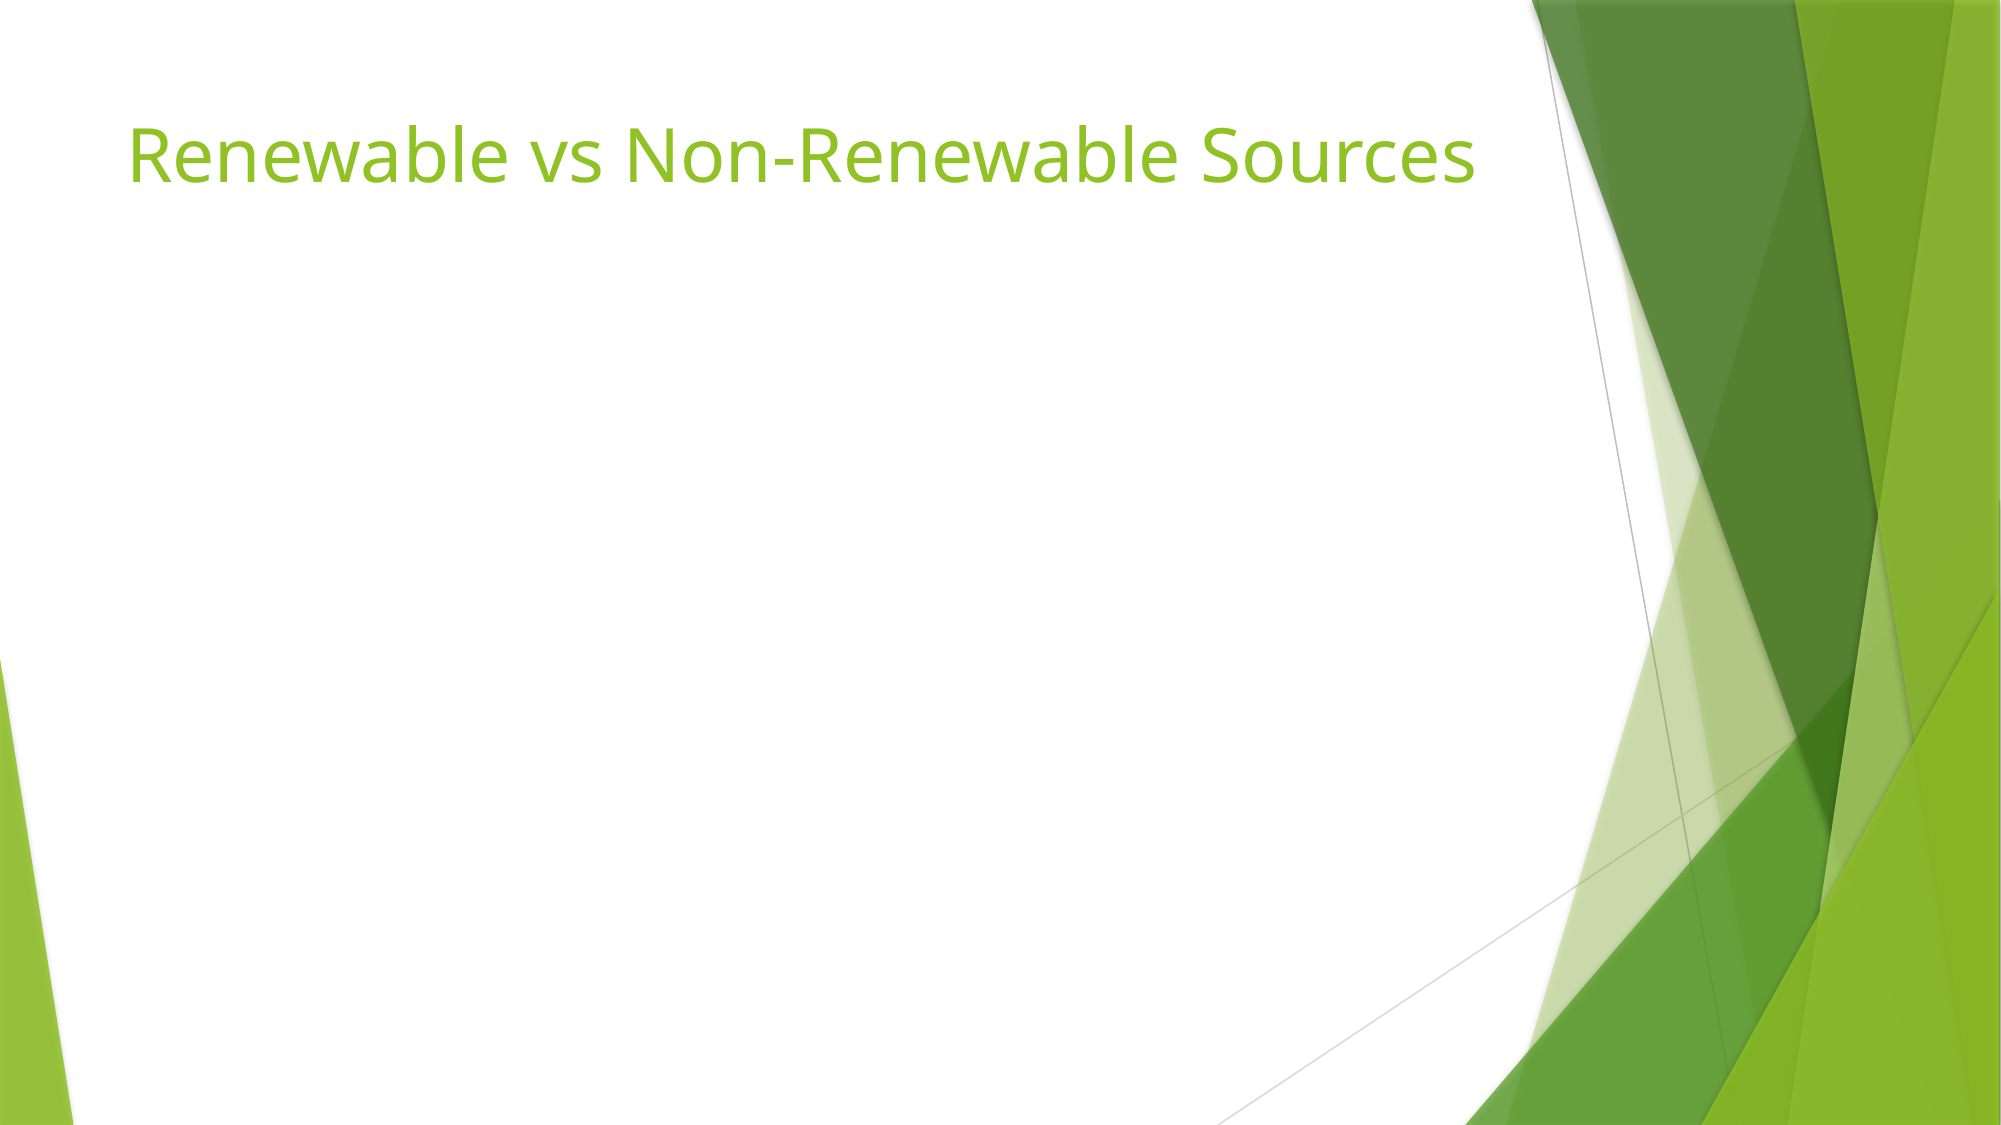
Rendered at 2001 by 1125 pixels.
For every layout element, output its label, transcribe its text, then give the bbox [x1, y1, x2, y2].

title Renewable vs Non-Renewable Sources [111, 99, 1522, 317]
